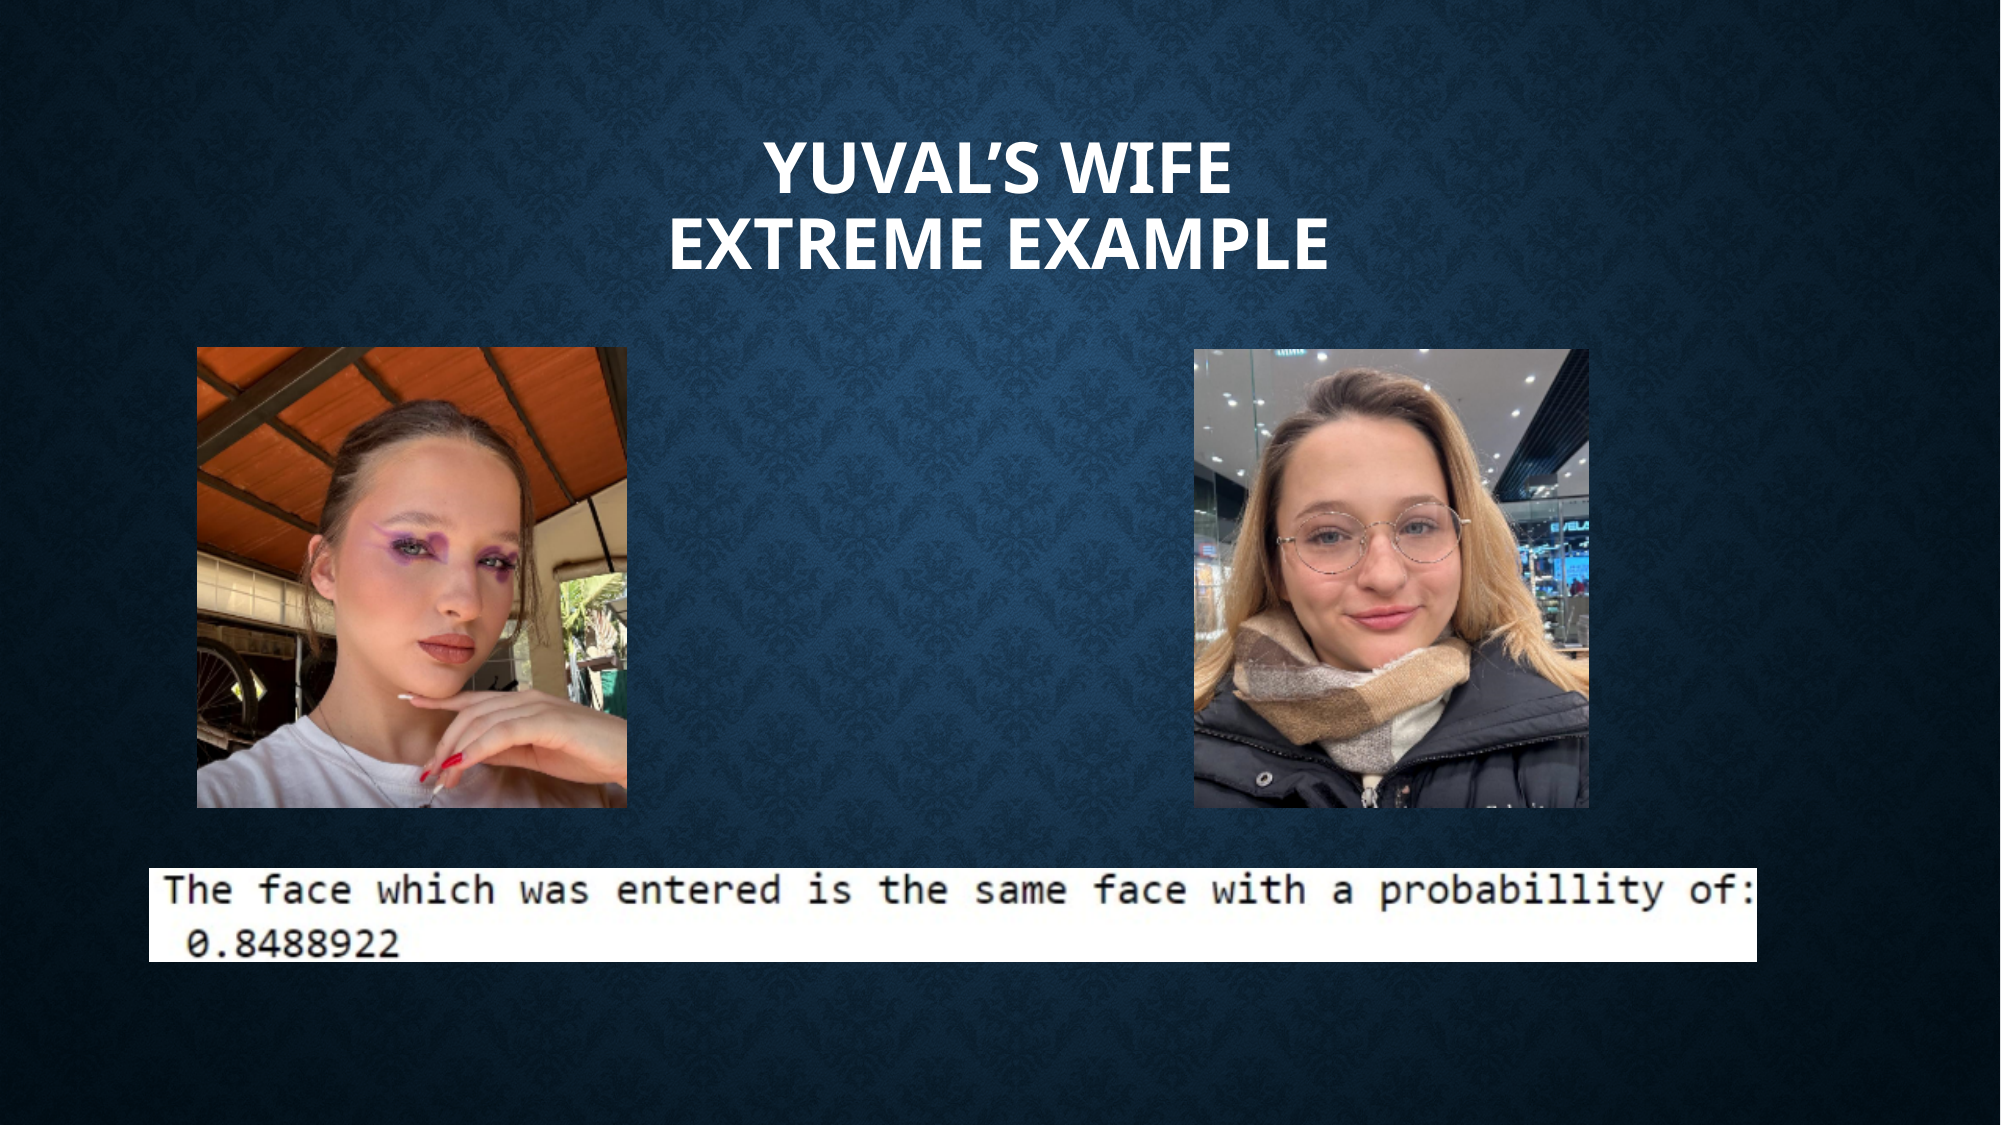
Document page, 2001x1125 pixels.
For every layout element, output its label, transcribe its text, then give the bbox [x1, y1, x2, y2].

picture [149, 867, 1757, 963]
title Yuval’s wife extreme example [149, 99, 1849, 318]
picture [197, 347, 627, 808]
picture [1194, 349, 1589, 808]
